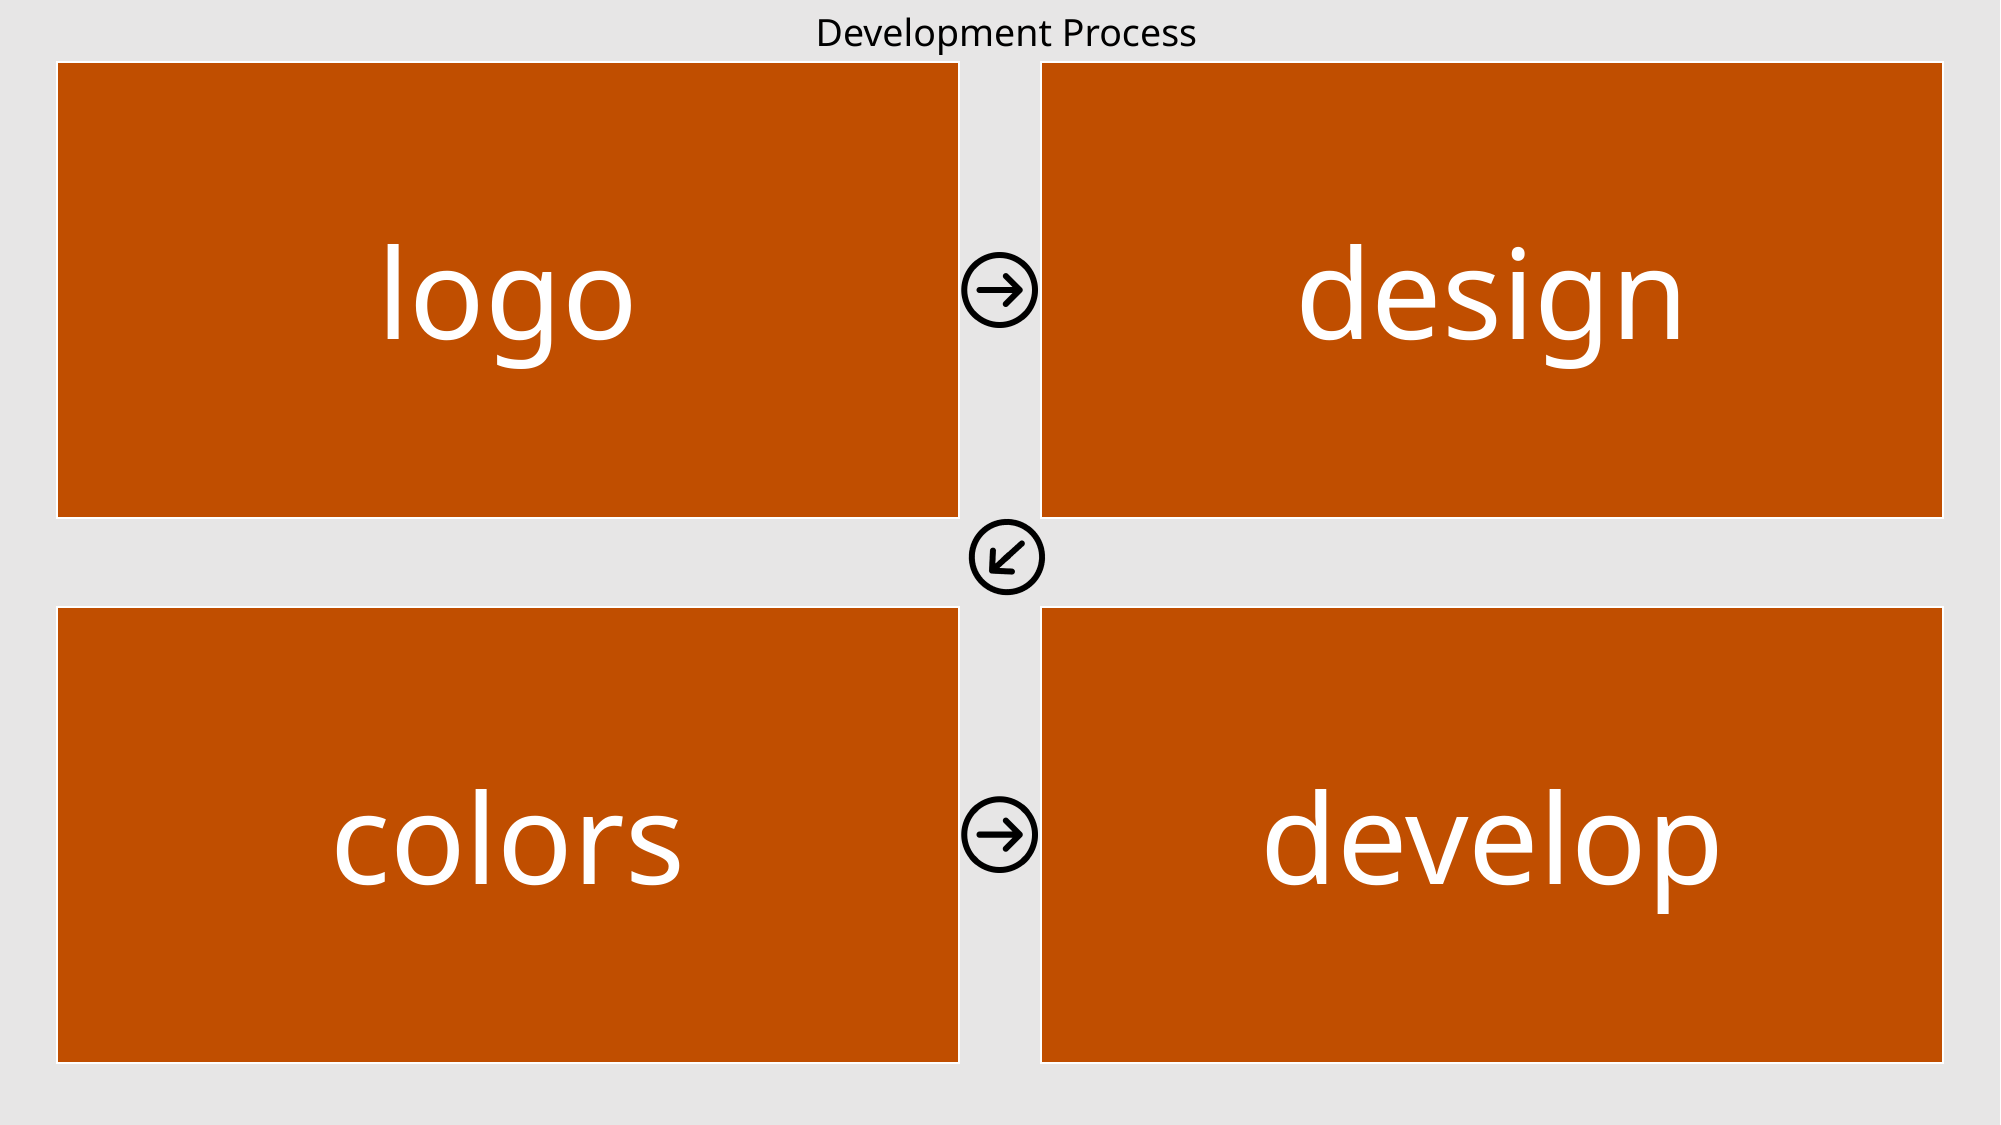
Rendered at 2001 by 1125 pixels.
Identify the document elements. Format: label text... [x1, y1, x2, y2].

picture [940, 490, 1074, 624]
picture [951, 786, 1048, 883]
text_box Development Process [787, 1, 1227, 62]
picture [951, 242, 1048, 338]
text_box logo [56, 61, 960, 519]
text_box design [1040, 61, 1944, 519]
text_box colors [56, 606, 960, 1064]
text_box develop [1040, 606, 1944, 1064]
